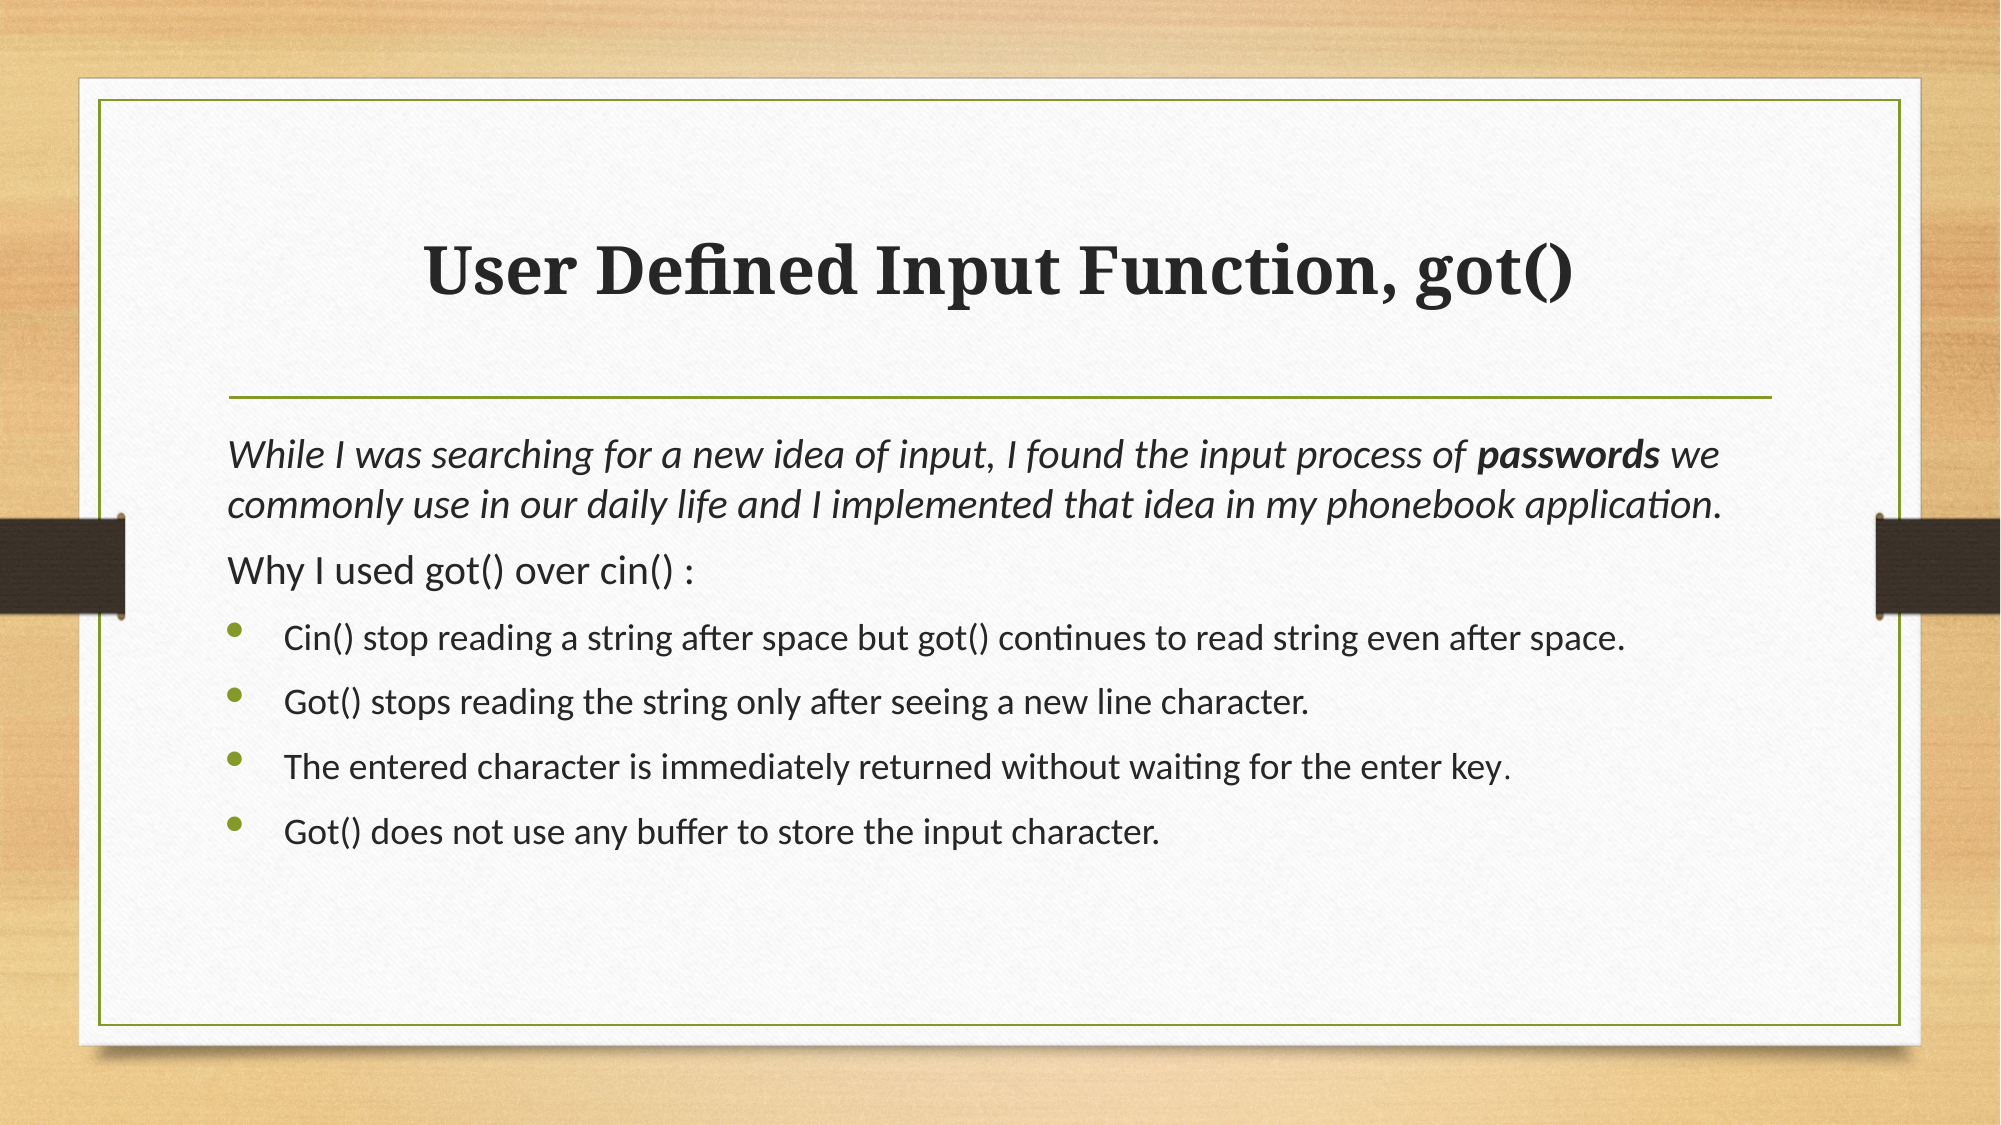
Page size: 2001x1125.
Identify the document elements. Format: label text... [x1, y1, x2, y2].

title User Defined Input Function, got() [212, 161, 1788, 375]
picture [0, 0, 2001, 1125]
list While I was searching for a new idea of input, I found the input process of passwords we commonly use in our daily life and I implemented that idea in my phonebook application. Why I used got() over cin() : Cin() stop reading a string after space but got() continues to read string even after space. Got() stops reading the string only after seeing a new line character. The entered character is immediately returned without waiting for the enter key. Got() does not use any buffer to store the input character. [212, 419, 1788, 964]
